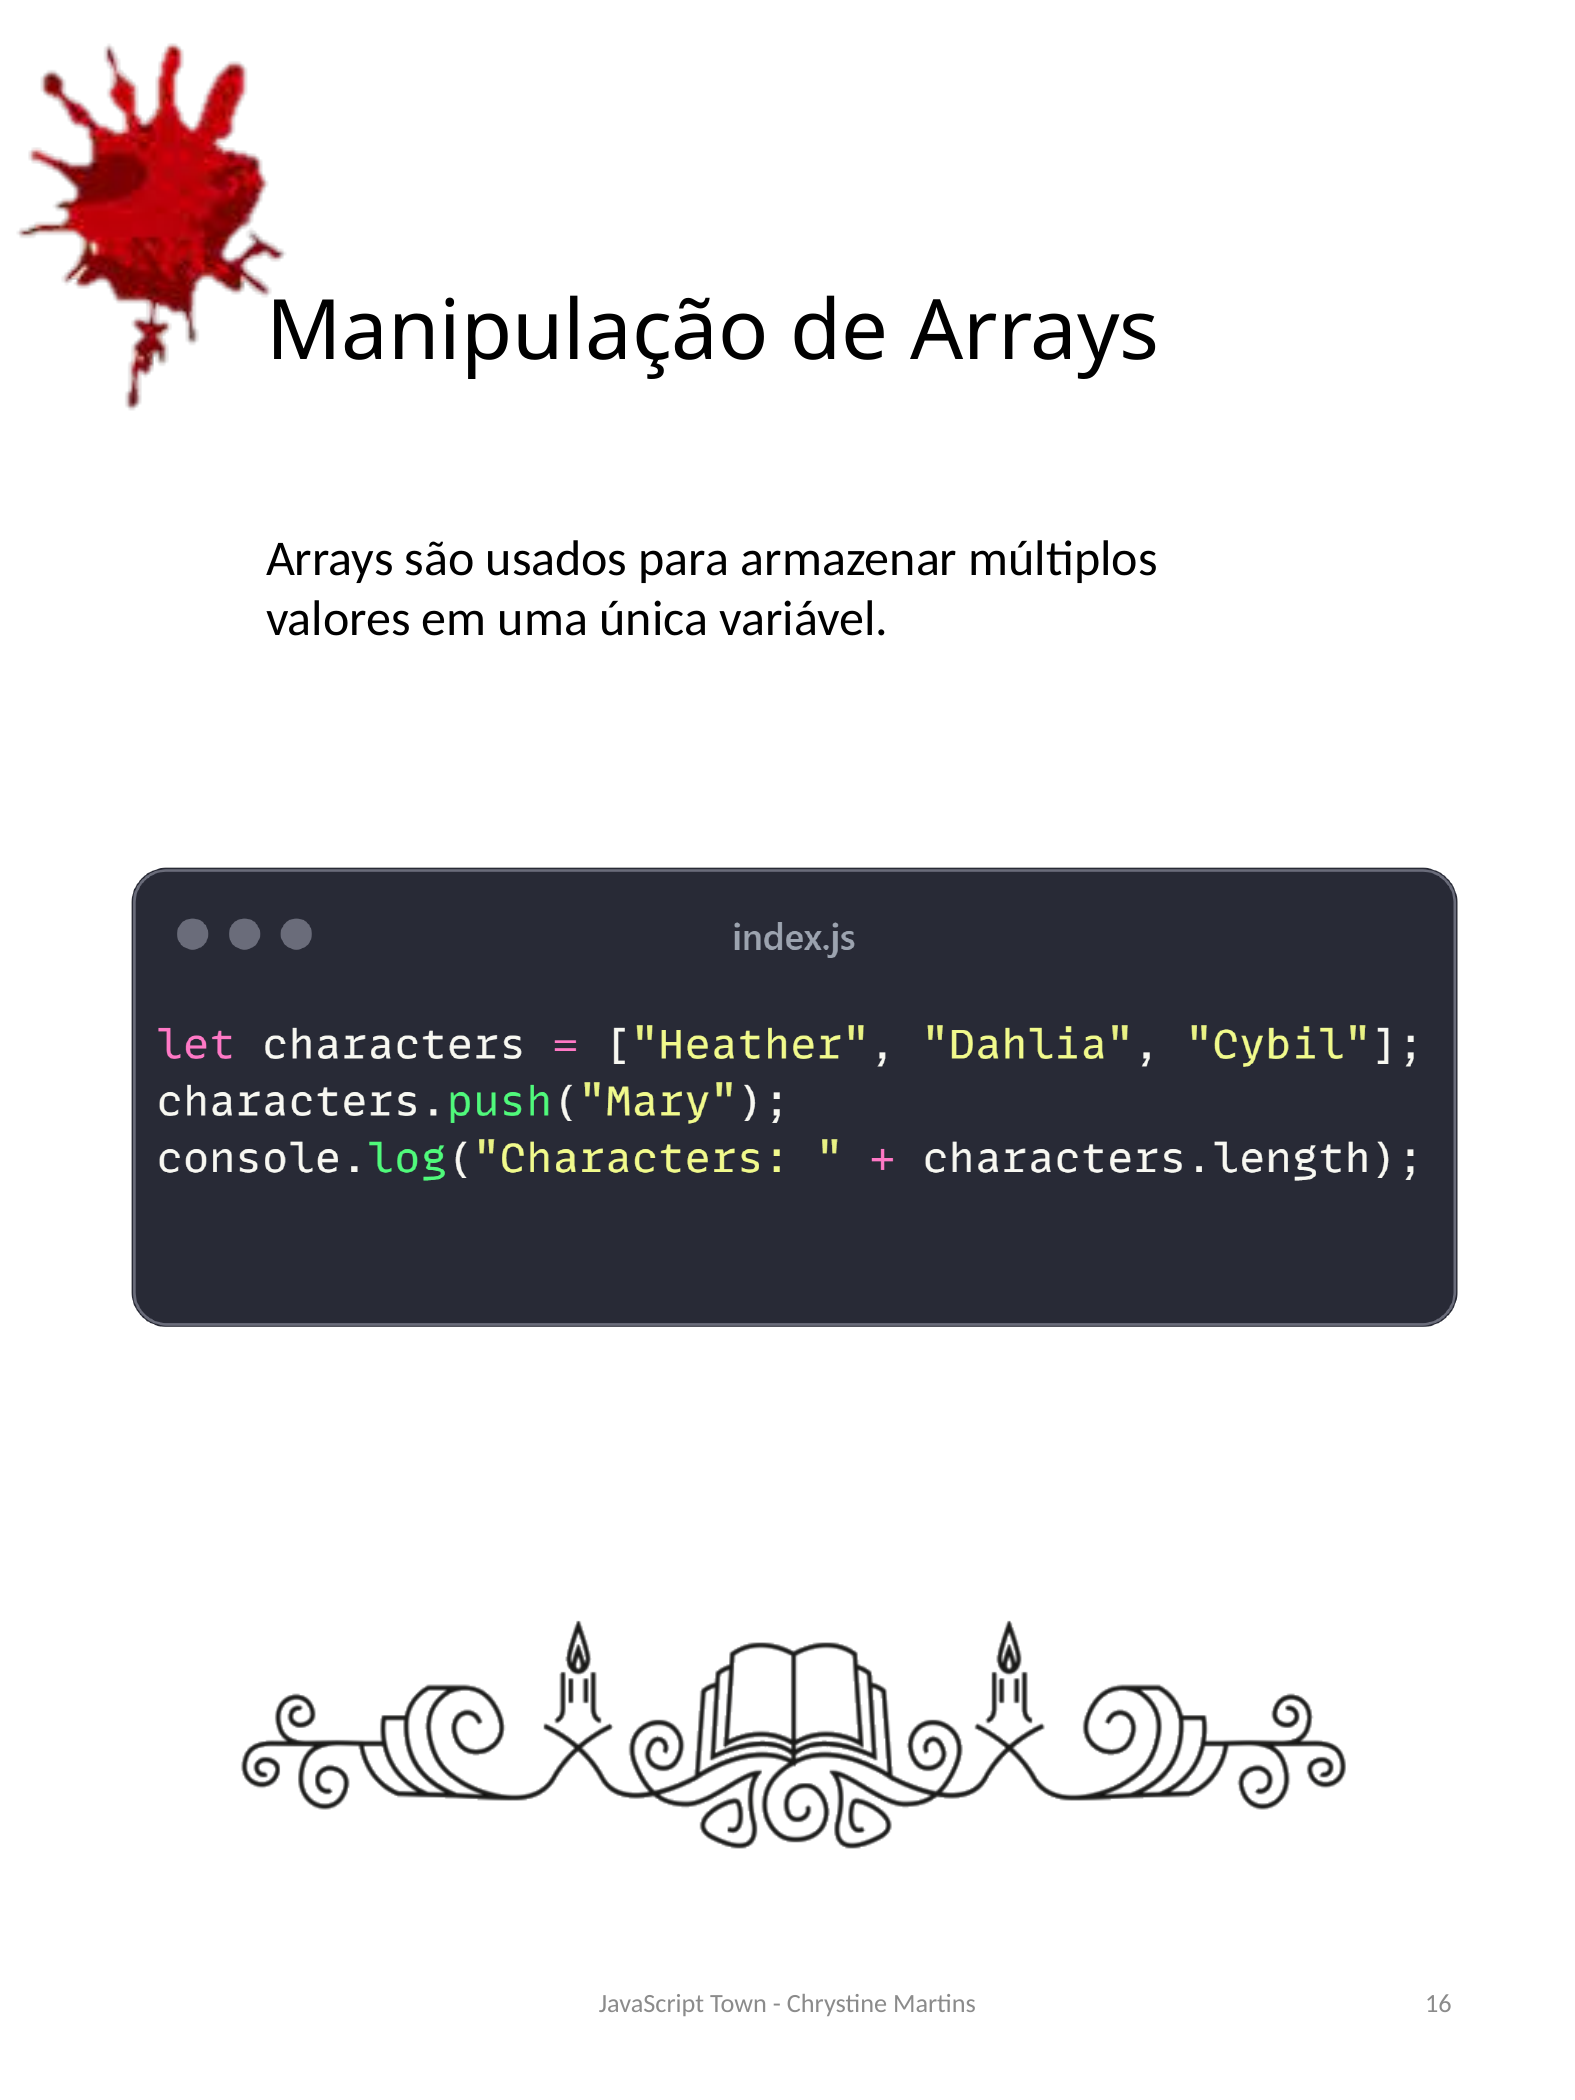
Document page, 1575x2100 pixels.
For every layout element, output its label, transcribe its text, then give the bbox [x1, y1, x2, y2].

text_box Arrays são usados para armazenar múltiplos valores em uma única variável. [251, 517, 1324, 653]
slide_number 16 [1112, 1946, 1467, 2059]
picture [5, 654, 1575, 1541]
text_box Manipulação de Arrays [300, 269, 1324, 384]
footer JavaScript Town - Chrystine Martins [521, 1946, 1054, 2059]
picture [209, 1605, 1366, 1881]
picture [0, 0, 300, 423]
